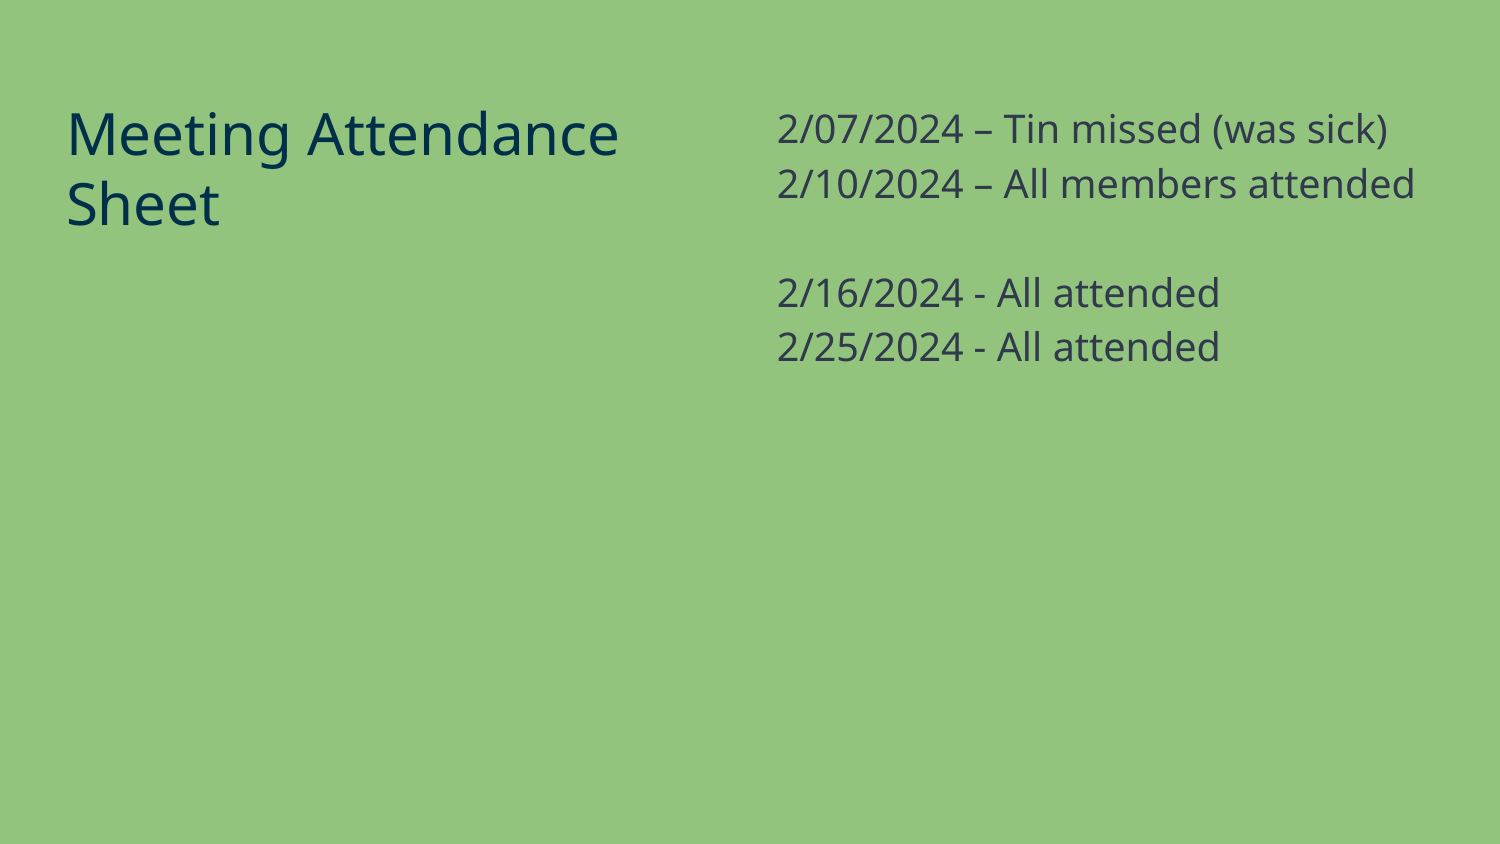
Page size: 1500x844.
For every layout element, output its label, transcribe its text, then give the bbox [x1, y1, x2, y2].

title Meeting Attendance Sheet [51, 82, 660, 494]
list 2/07/2024 – Tin missed (was sick) 2/10/2024 – All members attended 2/16/2024 - All attended 2/25/2024 - All attended [761, 82, 1446, 755]
